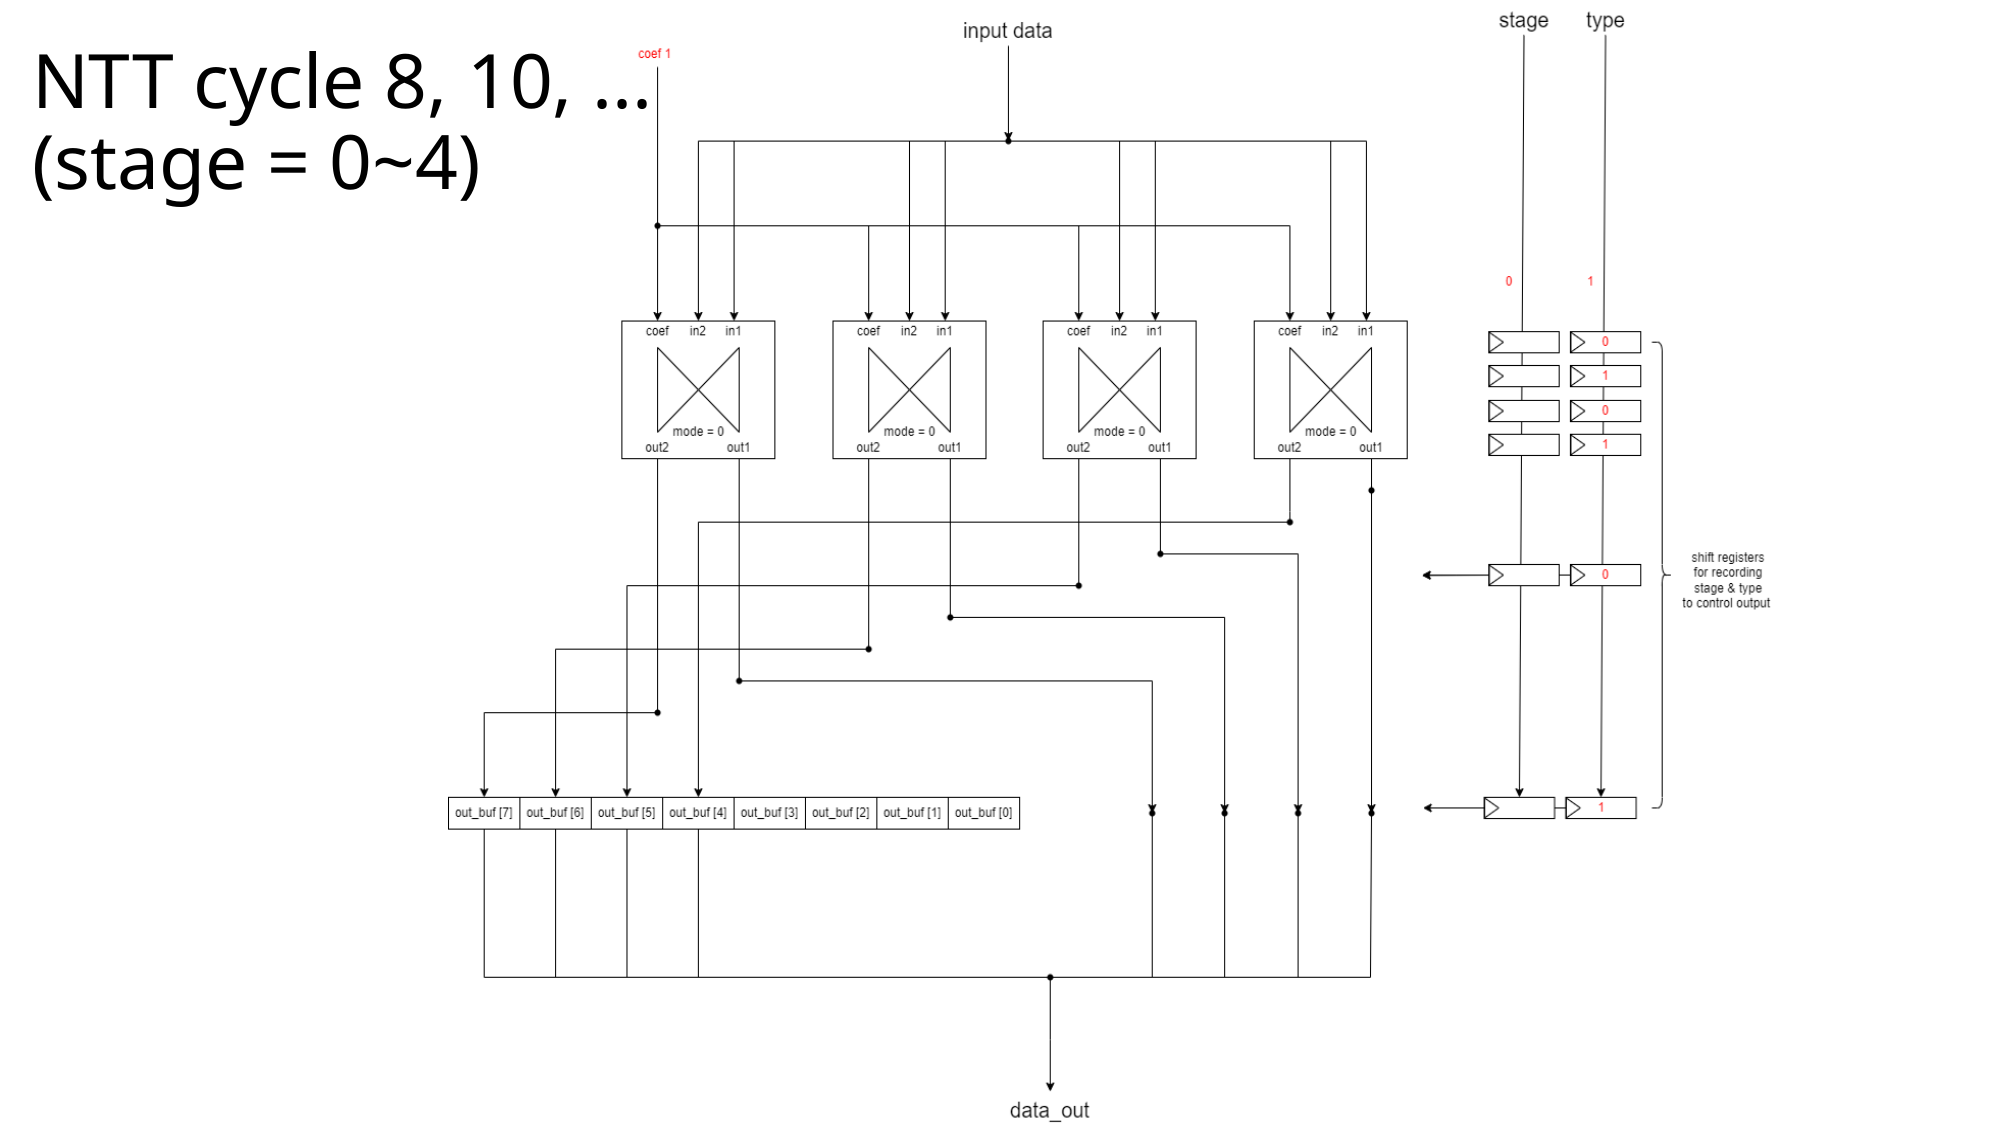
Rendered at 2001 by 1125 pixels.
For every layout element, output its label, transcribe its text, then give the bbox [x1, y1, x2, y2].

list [448, 3, 1780, 1125]
title NTT cycle 8, 10, ... (stage = 0~4) [17, 16, 448, 234]
